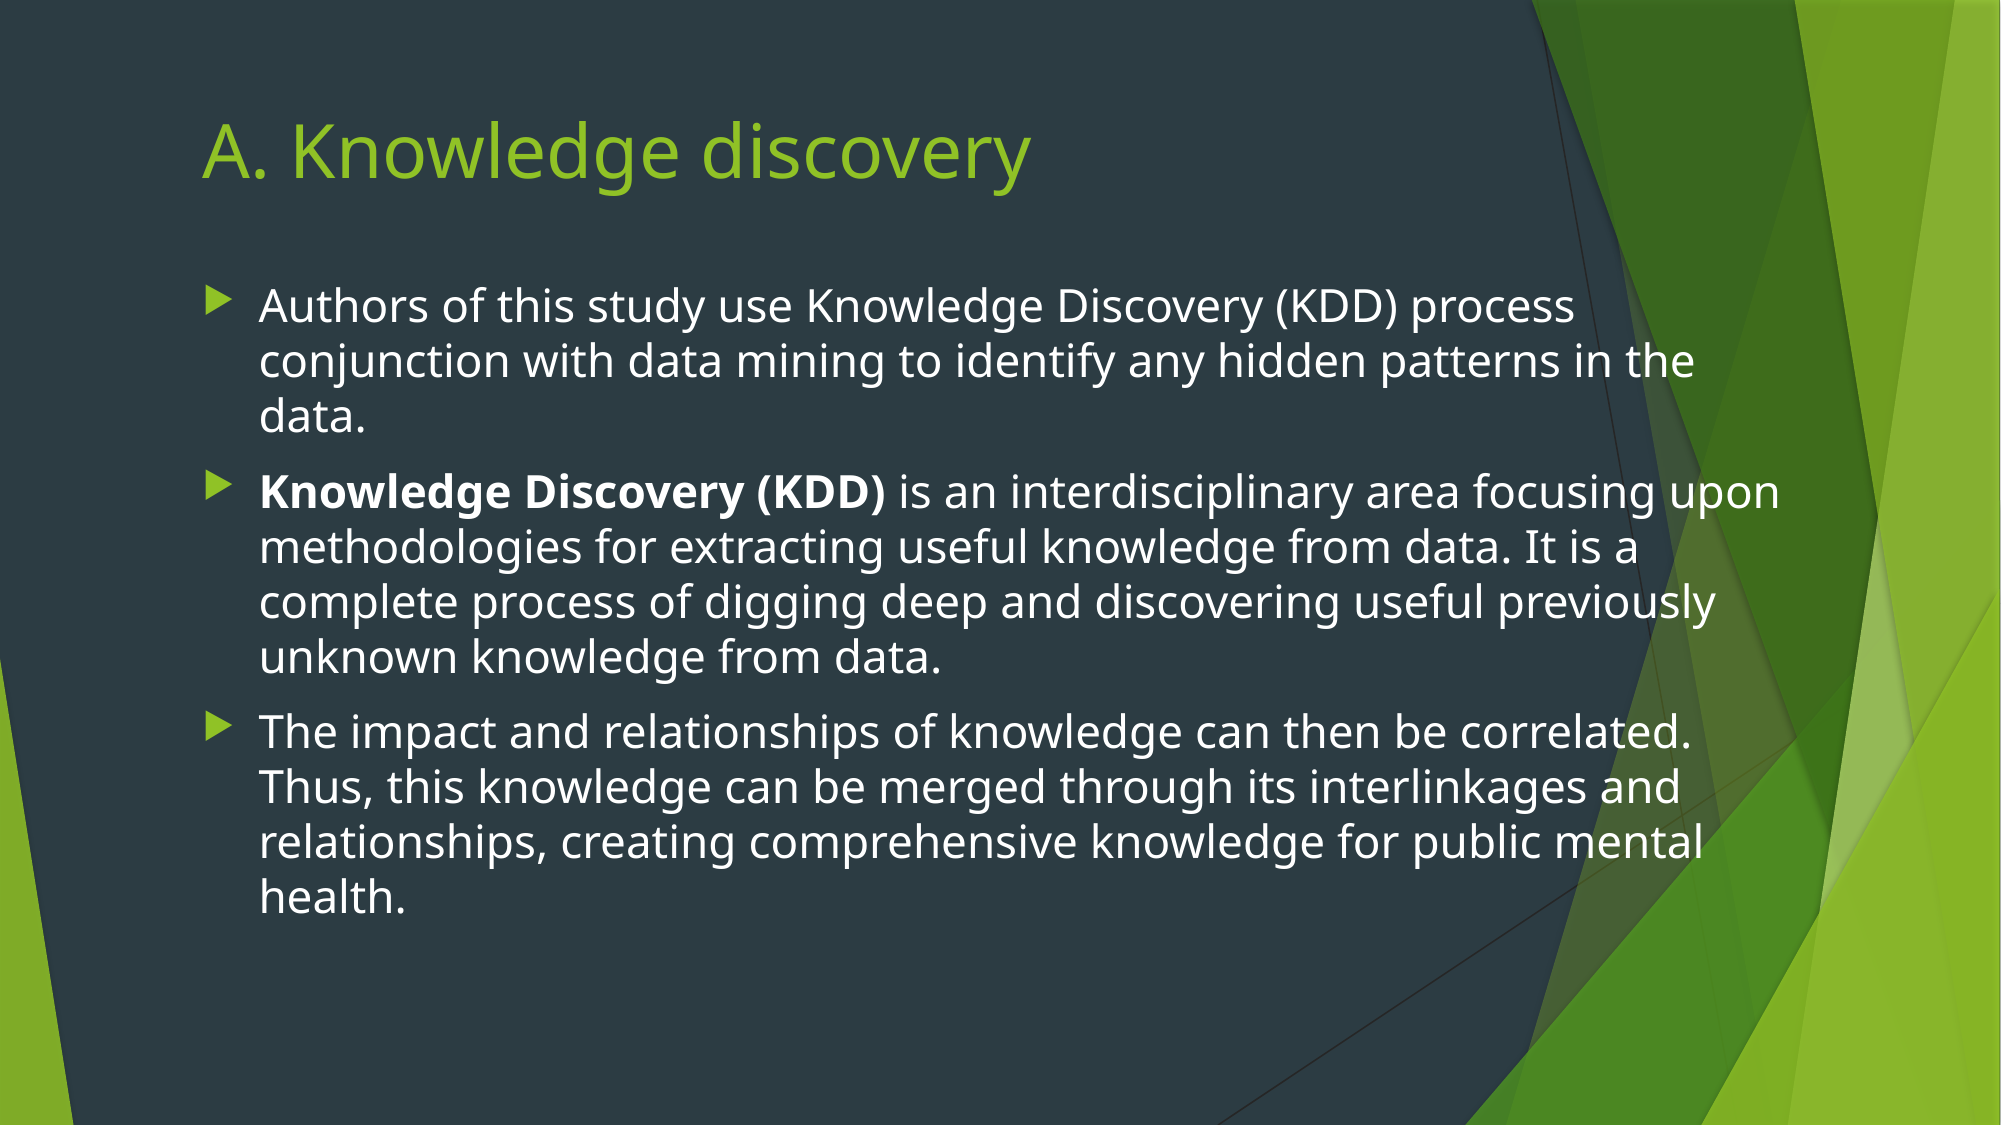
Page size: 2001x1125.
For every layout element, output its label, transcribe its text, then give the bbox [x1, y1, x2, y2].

list Authors of this study use Knowledge Discovery (KDD) process conjunction with data mining to identify any hidden patterns in the data. Knowledge Discovery (KDD) is an interdisciplinary area focusing upon methodologies for extracting useful knowledge from data. It is a complete process of digging deep and discovering useful previously unknown knowledge from data. The impact and relationships of knowledge can then be correlated. Thus, this knowledge can be merged through its interlinkages and relationships, creating comprehensive knowledge for public mental health. [187, 269, 1813, 1075]
title A. Knowledge discovery [187, 96, 1813, 269]
